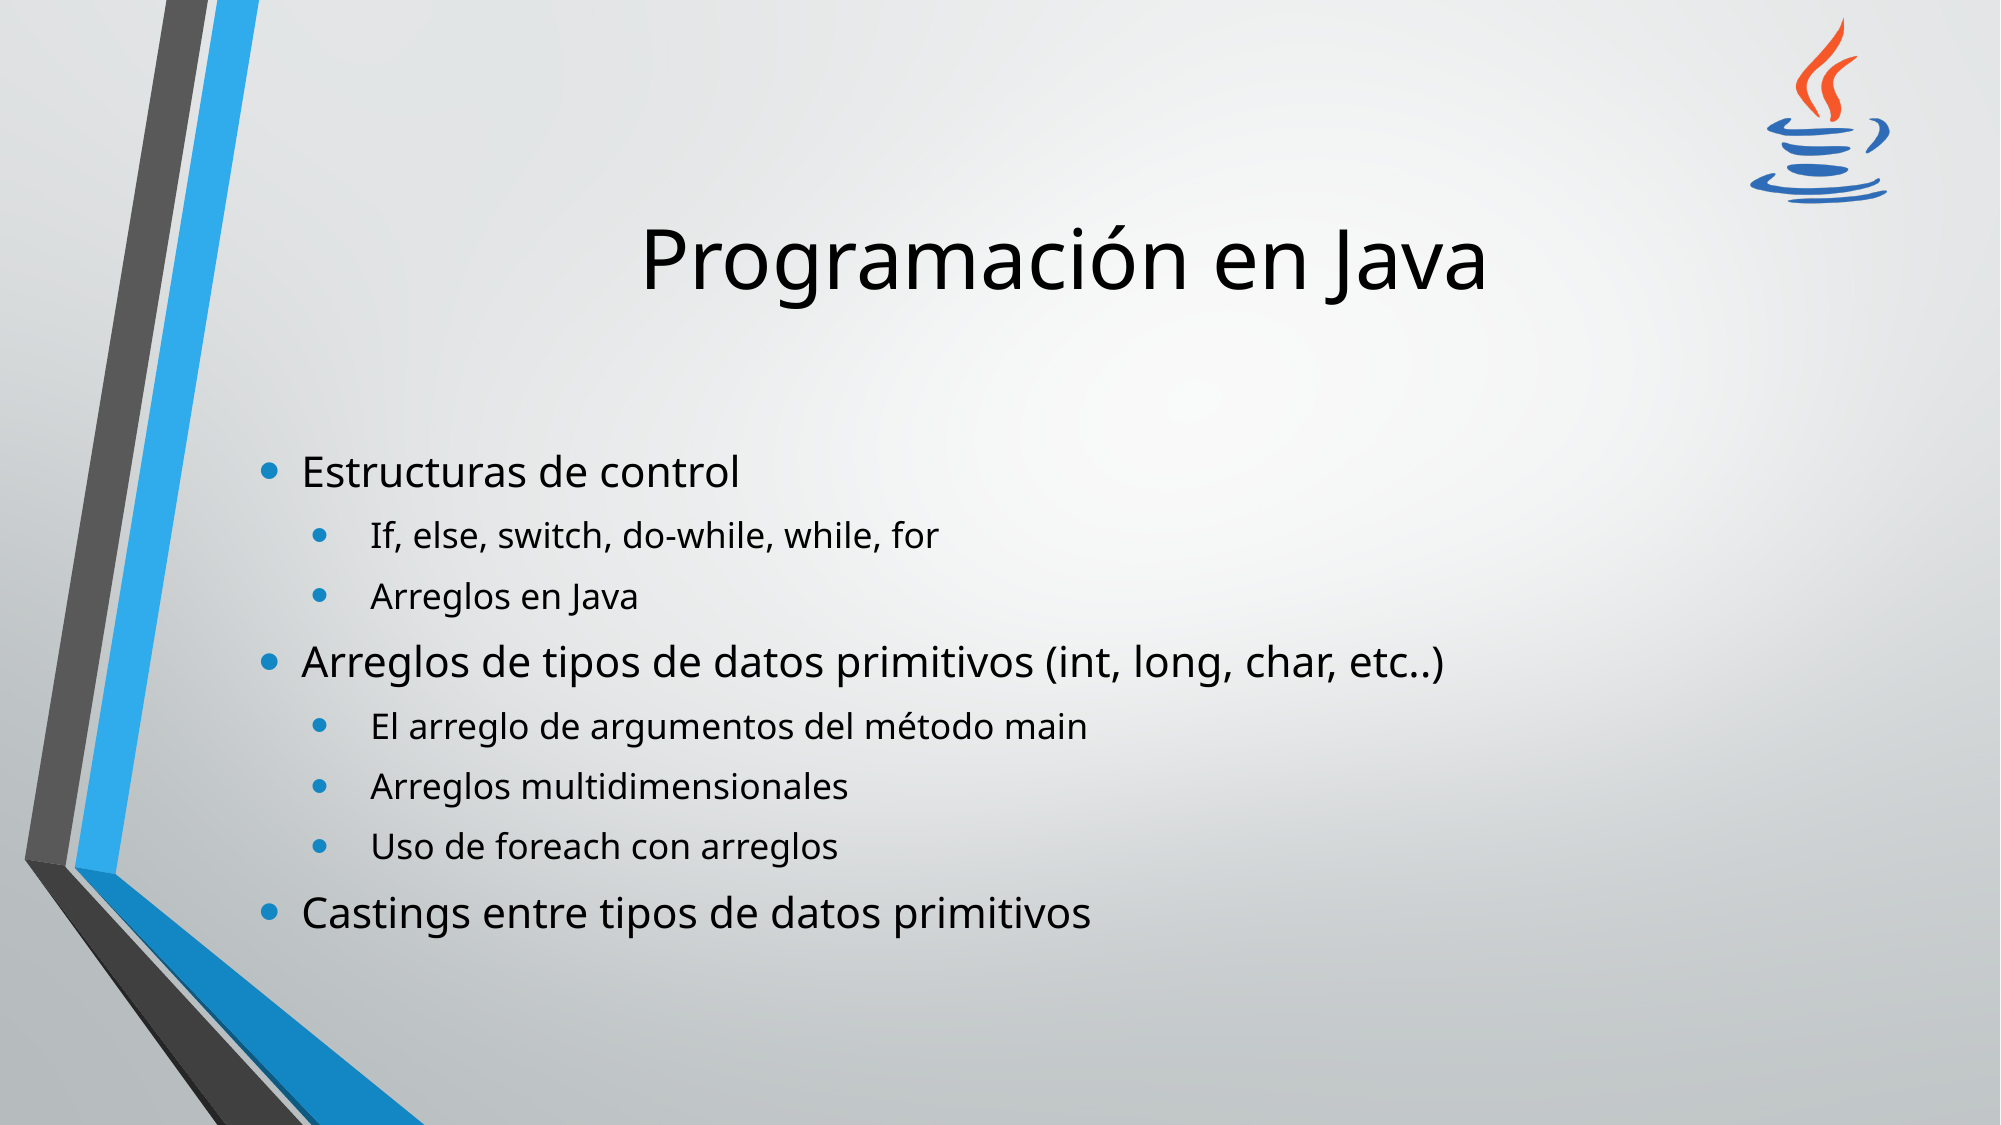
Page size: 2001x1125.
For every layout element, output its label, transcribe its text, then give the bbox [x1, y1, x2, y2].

list Estructuras de control If, else, switch, do-while, while, for Arreglos en Java Arreglos de tipos de datos primitivos (int, long, char, etc..) El arreglo de argumentos del método main Arreglos multidimensionales Uso de foreach con arreglos Castings entre tipos de datos primitivos [243, 437, 1887, 950]
title Programación en Java [243, 112, 1887, 400]
picture [1719, 8, 1928, 217]
